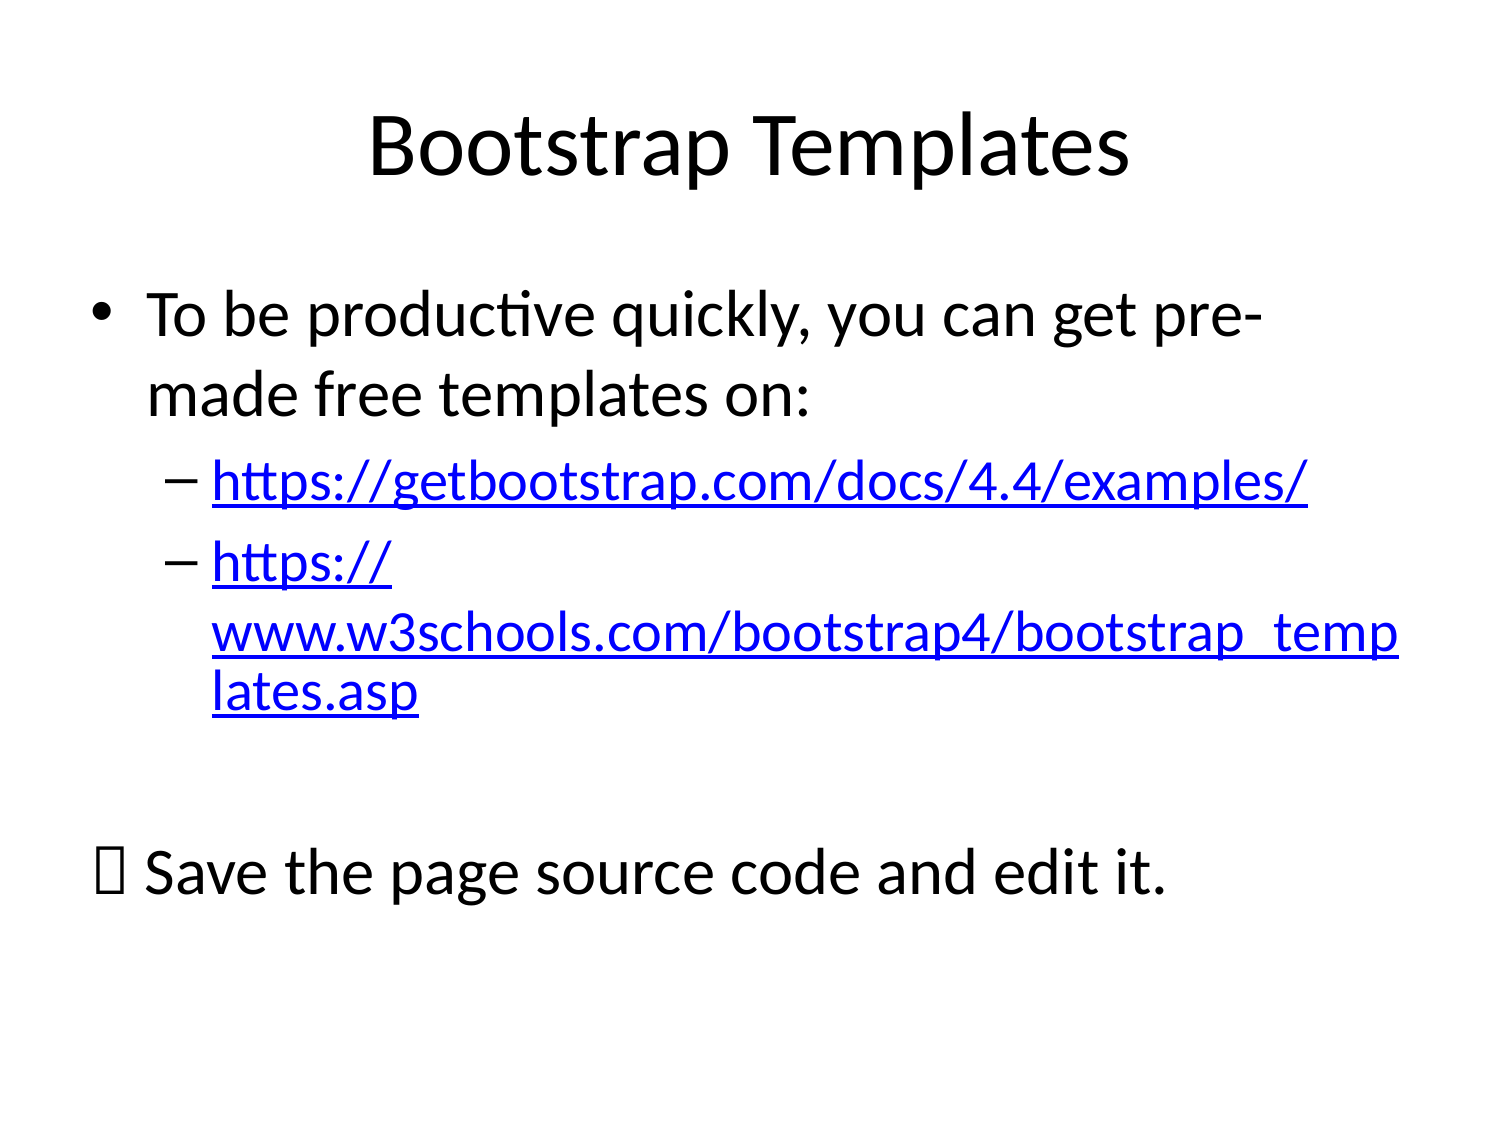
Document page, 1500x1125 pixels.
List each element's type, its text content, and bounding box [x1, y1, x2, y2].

list To be productive quickly, you can get pre-made free templates on: https://getbootstrap.com/docs/4.4/examples/ https://www.w3schools.com/bootstrap4/bootstrap_templates.asp  Save the page source code and edit it. [75, 262, 1425, 1005]
title Bootstrap Templates [75, 45, 1425, 233]
